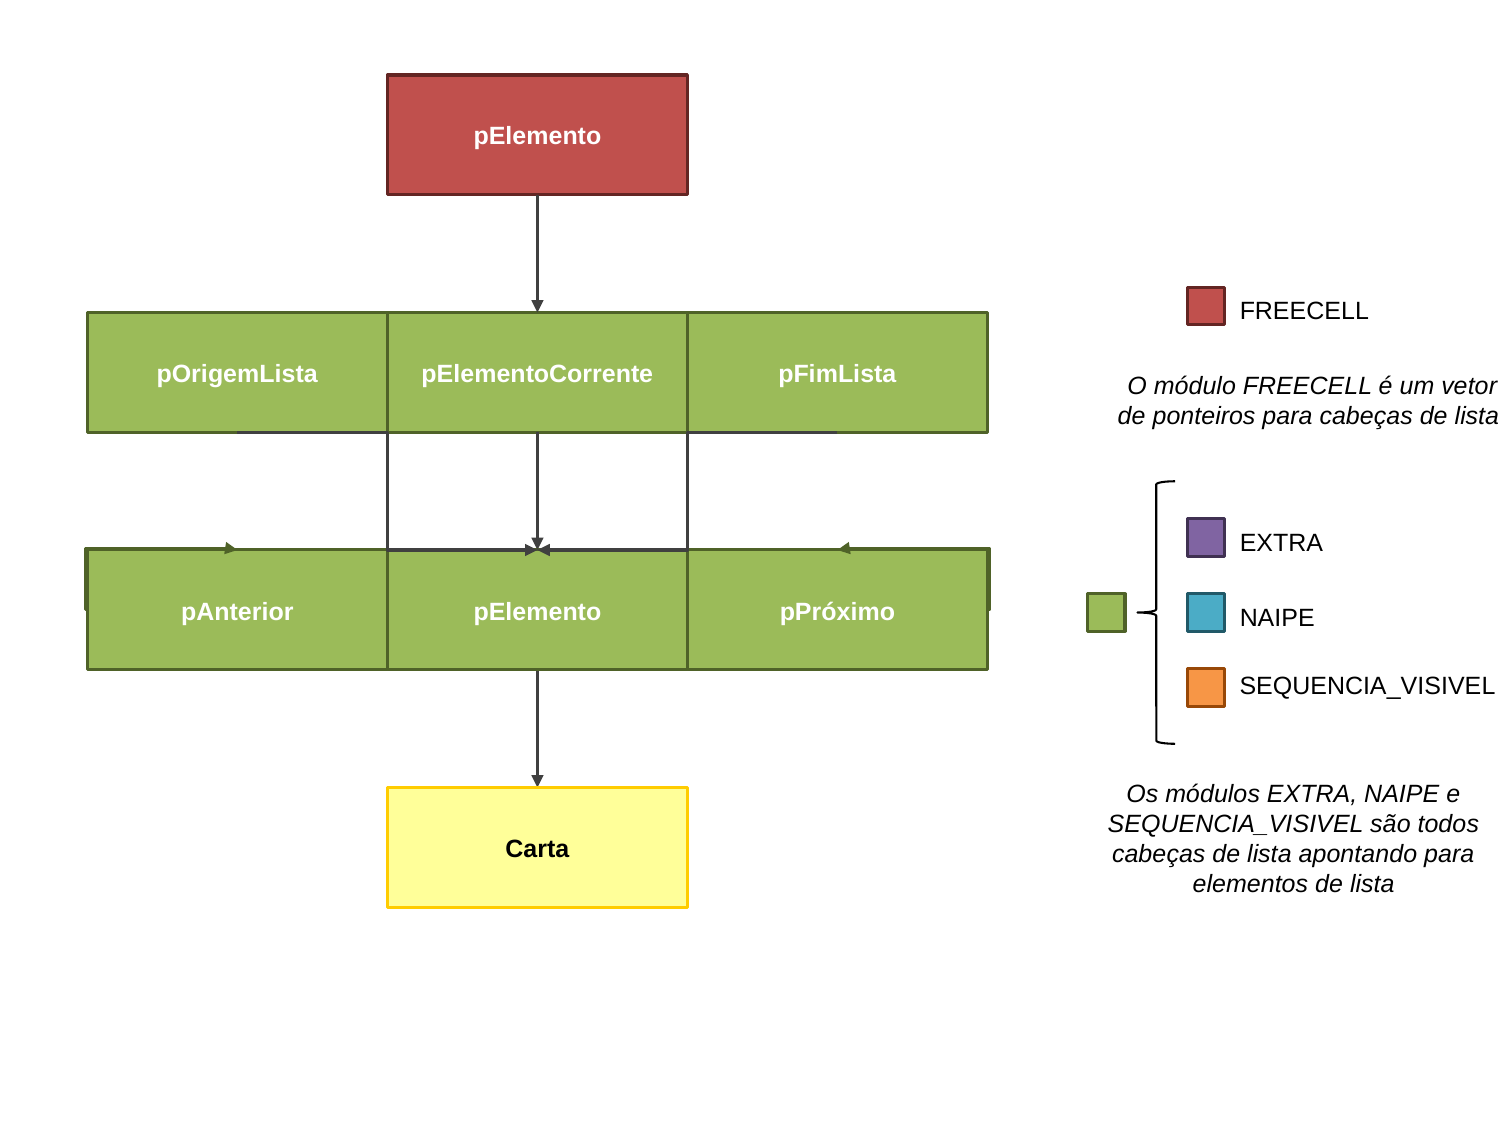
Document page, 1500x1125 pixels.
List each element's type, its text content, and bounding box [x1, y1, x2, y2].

text_box O módulo FREECELL é um vetor de ponteiros para cabeças de lista. [1100, 362, 1500, 438]
text_box pFimLista [689, 310, 989, 434]
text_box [328, 340, 447, 642]
text_box pAnterior [85, 548, 389, 672]
text_box [1185, 667, 1227, 708]
text_box pPróximo [689, 548, 989, 672]
text_box [1185, 517, 1227, 558]
text_box [1085, 592, 1127, 633]
text_box EXTRA [1224, 518, 1413, 564]
text_box NAIPE [1224, 593, 1413, 639]
text_box [1185, 285, 1227, 327]
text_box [628, 340, 747, 642]
text_box pElemento [385, 73, 689, 197]
text_box [1185, 592, 1227, 633]
text_box pOrigemLista [85, 310, 389, 434]
text_box SEQUENCIA_VISIVEL [1224, 662, 1500, 707]
text_box Os módulos EXTRA, NAIPE e SEQUENCIA_VISIVEL são todos cabeças de lista apontando para elementos de lista [1087, 769, 1500, 905]
text_box [1136, 480, 1176, 745]
text_box Carta [385, 785, 689, 909]
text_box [837, 549, 988, 611]
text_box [87, 549, 238, 611]
text_box pElementoCorrente [389, 310, 689, 434]
text_box pElemento [389, 552, 689, 672]
text_box FREECELL [1224, 287, 1413, 333]
